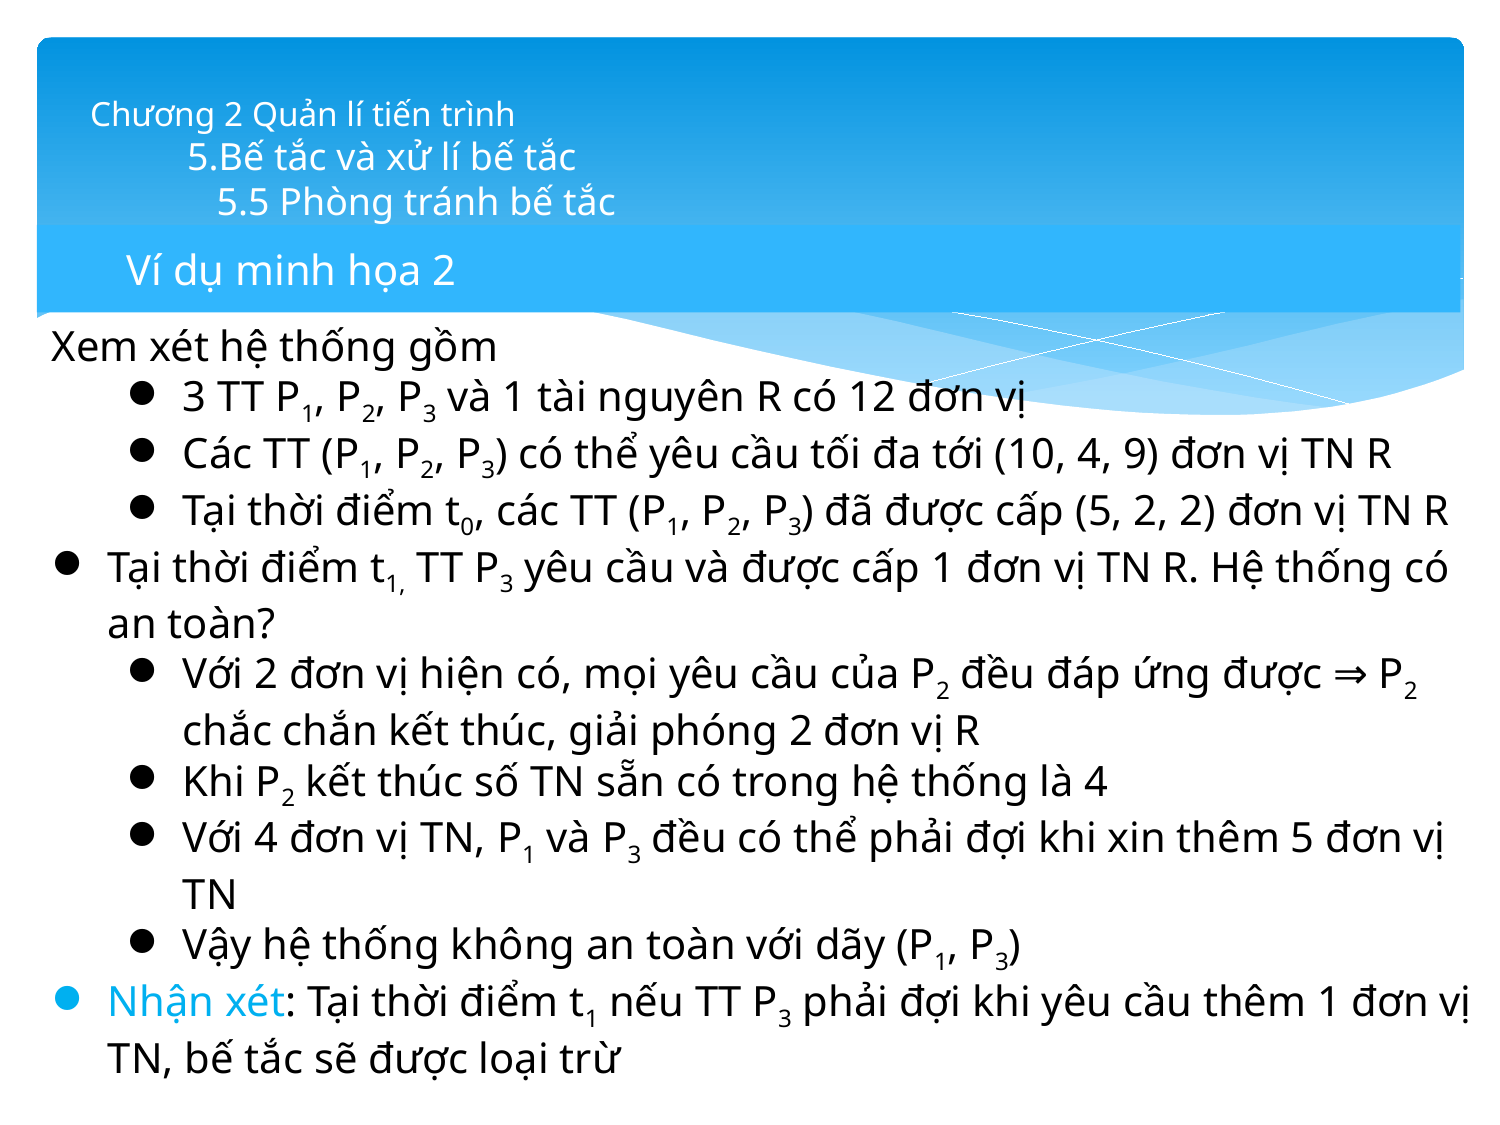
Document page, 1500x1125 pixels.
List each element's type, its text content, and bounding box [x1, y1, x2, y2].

text_box Ví dụ minh họa 2 [36, 224, 1462, 312]
text_box Xem xét hệ thống gồm 3 TT P1, P2, P3 và 1 tài nguyên R có 12 đơn vị Các TT (P1, P2, P3) có thể yêu cầu tối đa tới (10, 4, 9) đơn vị TN R Tại thời điểm t0, các TT (P1, P2, P3) đã được cấp (5, 2, 2) đơn vị TN R Tại thời điểm t1, TT P3 yêu cầu và được cấp 1 đơn vị TN R. Hệ thống có an toàn? Với 2 đơn vị hiện có, mọi yêu cầu của P2 đều đáp ứng được ⇒ P2 chắc chắn kết thúc, giải phóng 2 đơn vị R Khi P2 kết thúc số TN sẵn có trong hệ thống là 4 Với 4 đơn vị TN, P1 và P3 đều có thể phải đợi khi xin thêm 5 đơn vị TN Vậy hệ thống không an toàn với dãy (P1, P3) Nhận xét: Tại thời điểm t1 nếu TT P3 phải đợi khi yêu cầu thêm 1 đơn vị TN, bế tắc sẽ được loại trừ [36, 312, 1500, 1090]
title Chương 2 Quản lí tiến trình 5.Bế tắc và xử lí bế tắc 5.5 Phòng tránh bế tắc [75, 55, 1425, 224]
